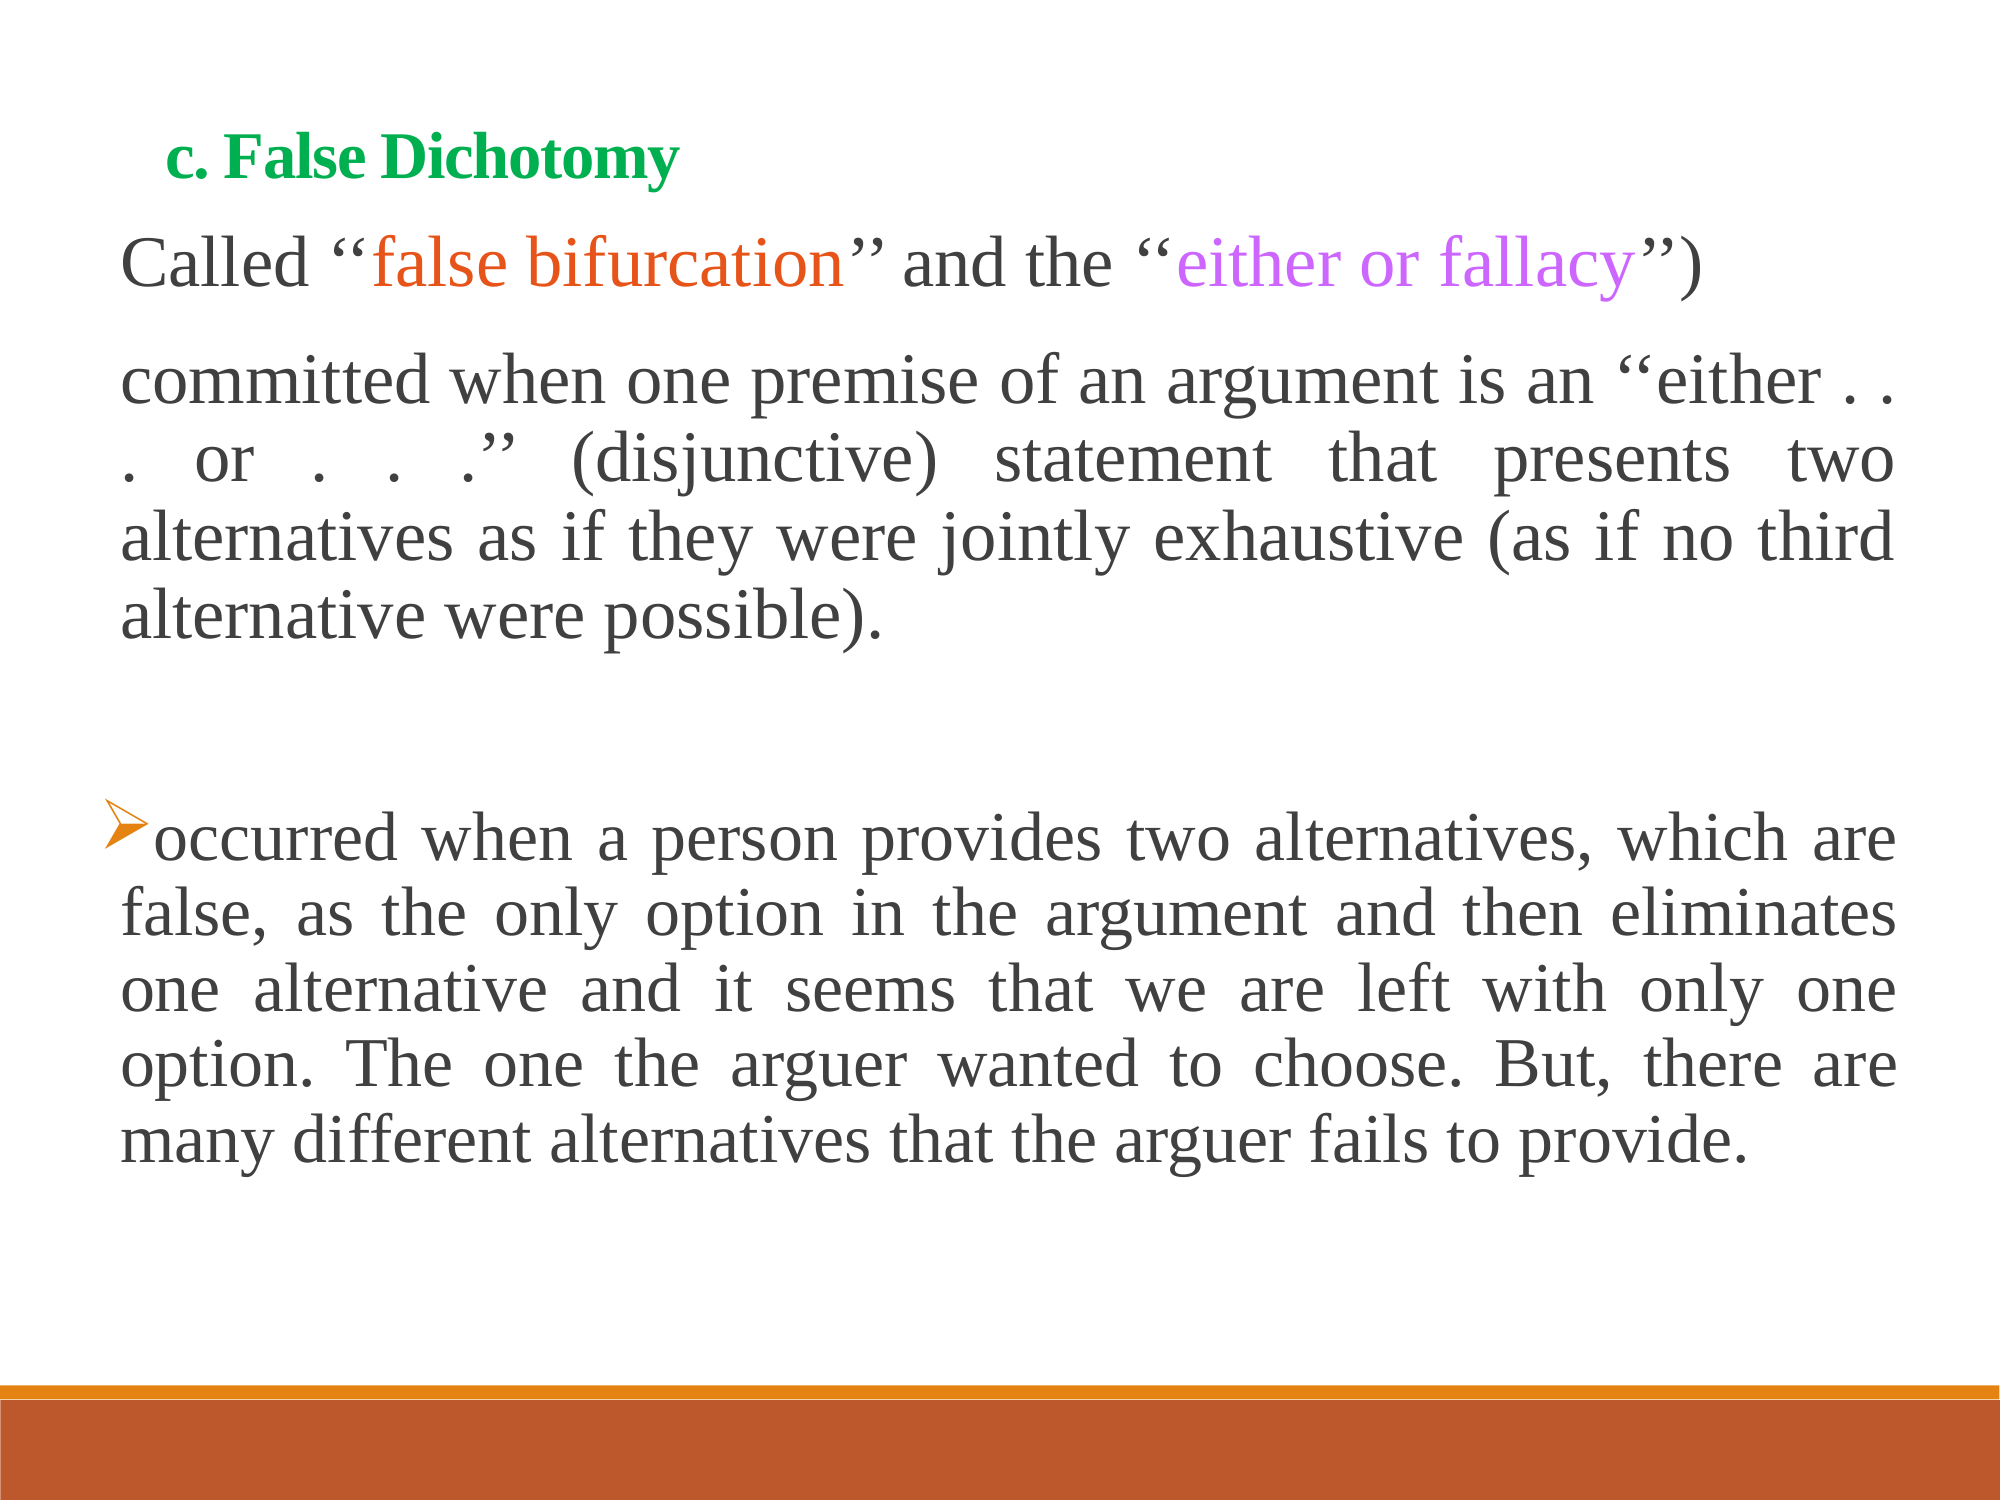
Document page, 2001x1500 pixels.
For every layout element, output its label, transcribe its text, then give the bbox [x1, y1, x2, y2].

title c. False Dichotomy [150, 60, 1800, 200]
list Called ‘‘false bifurcation’’ and the ‘‘either or fallacy’’) committed when one premise of an argument is an ‘‘either . . . or . . .’’ (disjunctive) statement that presents two alternatives as if they were jointly exhaustive (as if no third alternative were possible). occurred when a person provides two alternatives, which are false, as the only option in the argument and then eliminates one alternative and it seems that we are left with only one option. The one the arguer wanted to choose. But, there are many different alternatives that the arguer fails to provide. [99, 216, 1900, 1250]
